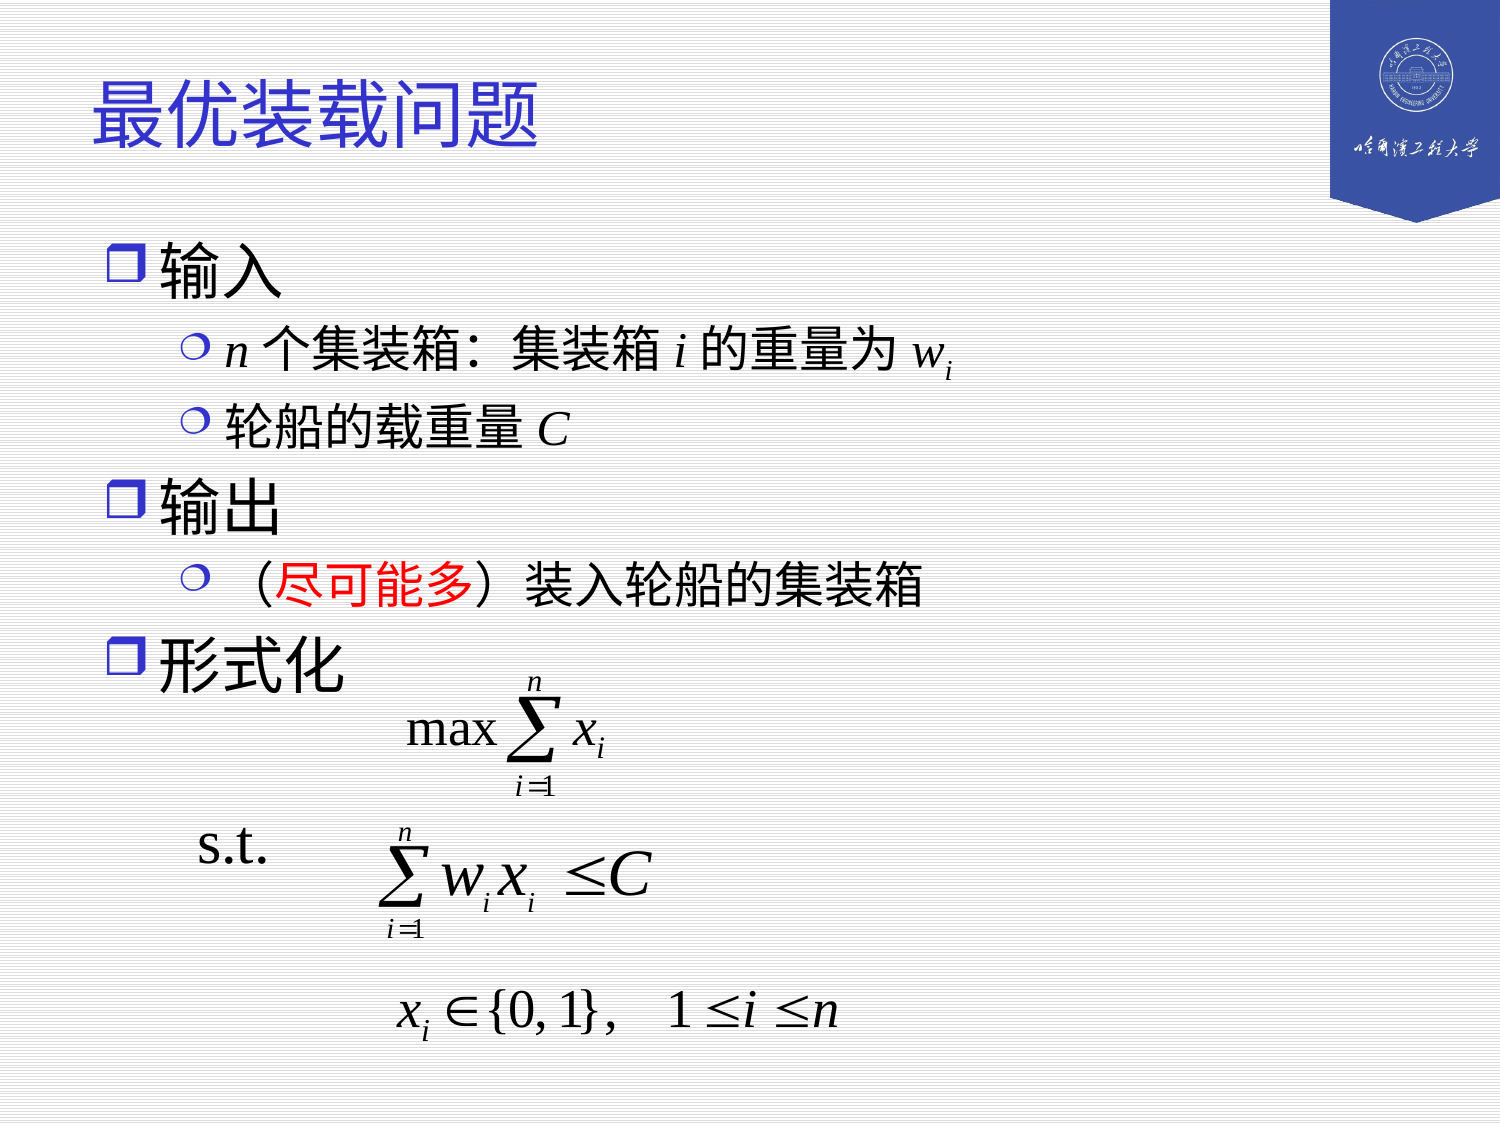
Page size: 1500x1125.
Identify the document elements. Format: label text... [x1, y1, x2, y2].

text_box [386, 972, 852, 1055]
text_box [371, 808, 662, 950]
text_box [398, 655, 622, 806]
title 最优装载问题 [74, 37, 1351, 188]
picture [1330, 0, 1500, 223]
list 输入 n个集装箱：集装箱i的重量为wi 轮船的载重量C 输出 （尽可能多）装入轮船的集装箱 形式化 s.t. [87, 224, 1363, 1071]
